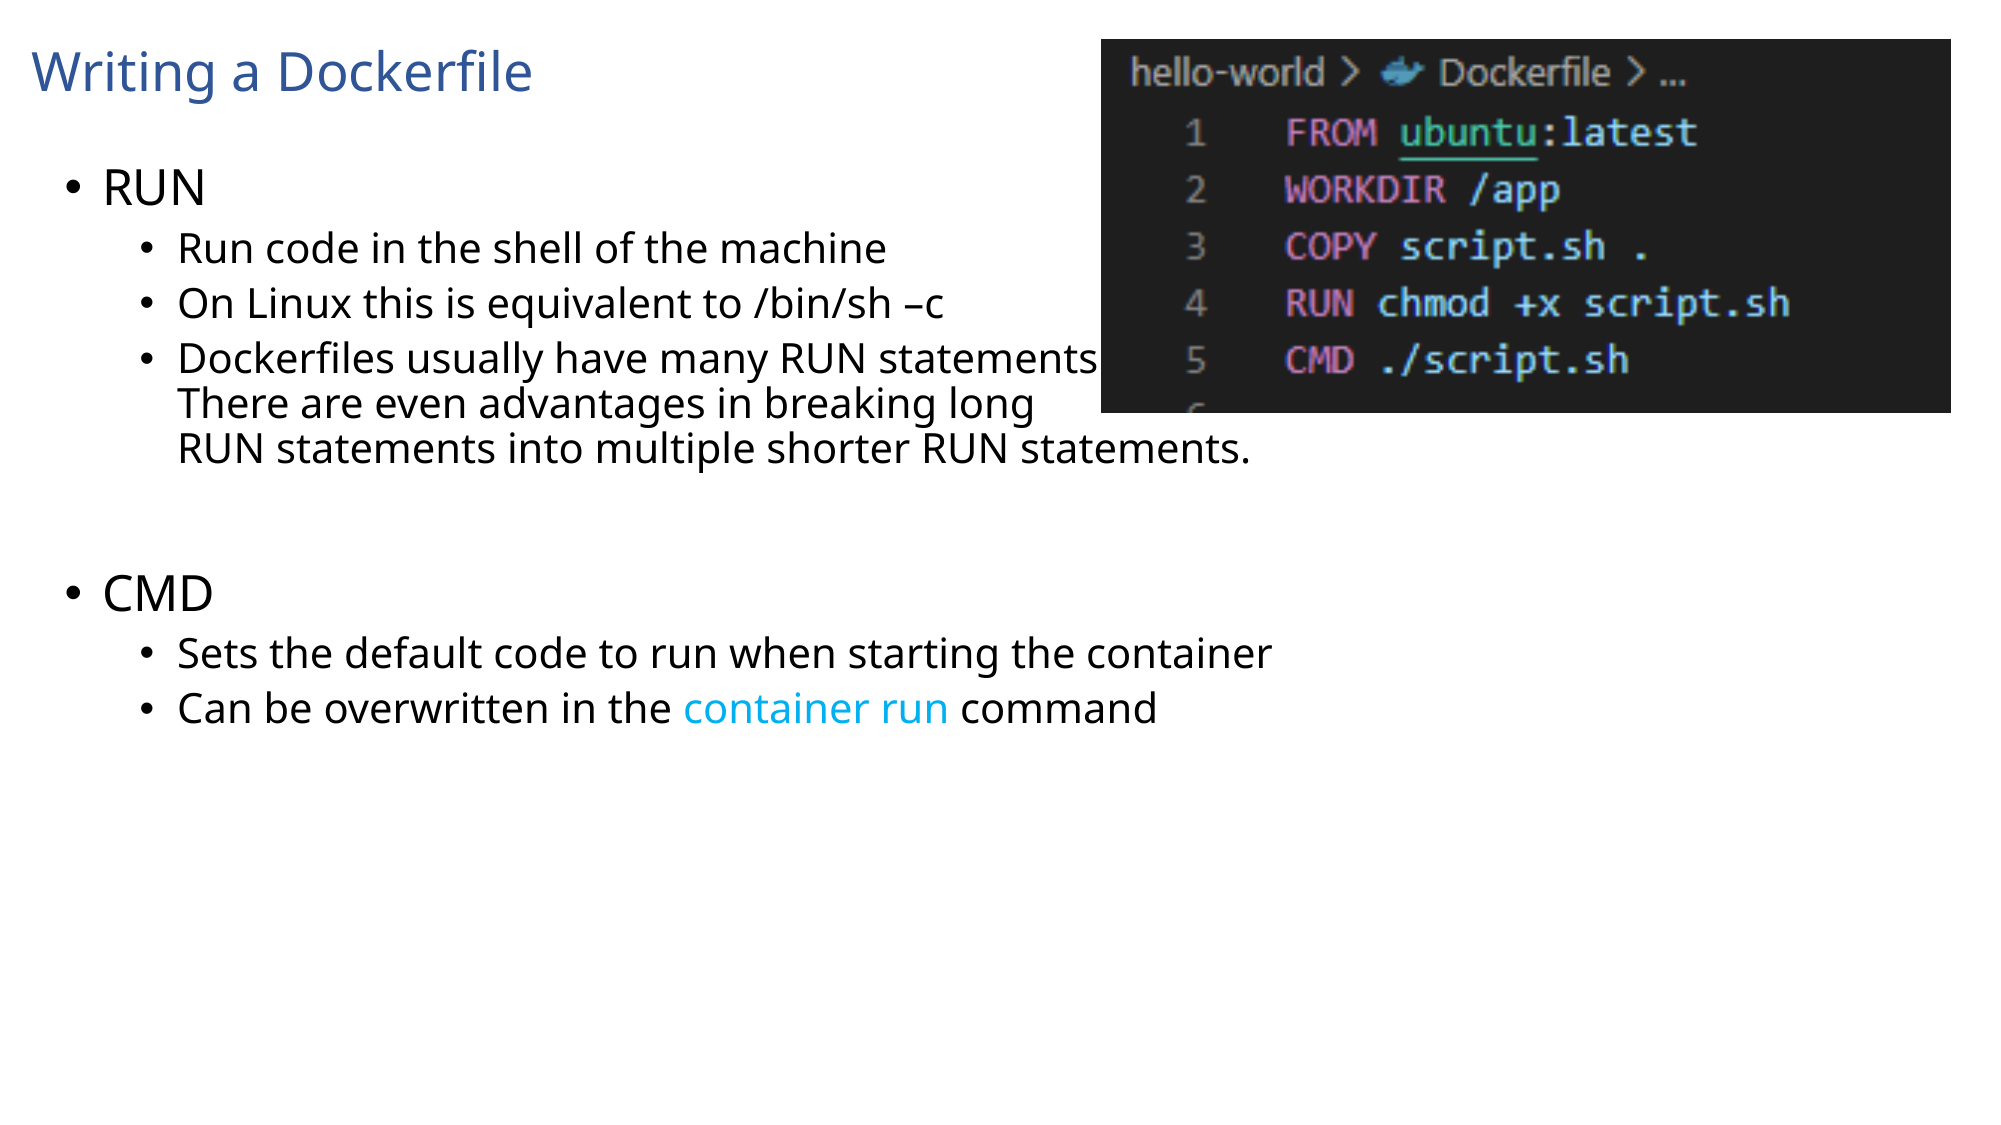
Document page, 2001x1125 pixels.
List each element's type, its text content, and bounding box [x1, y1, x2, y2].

title Writing a Dockerfile [16, 21, 1434, 126]
picture [1101, 39, 1951, 413]
list RUN Run code in the shell of the machine On Linux this is equivalent to /bin/sh –c Dockerfiles usually have many RUN statements. There are even advantages in breaking long RUN statements into multiple shorter RUN statements. CMD Sets the default code to run when starting the container Can be overwritten in the container run command [49, 155, 1917, 1006]
